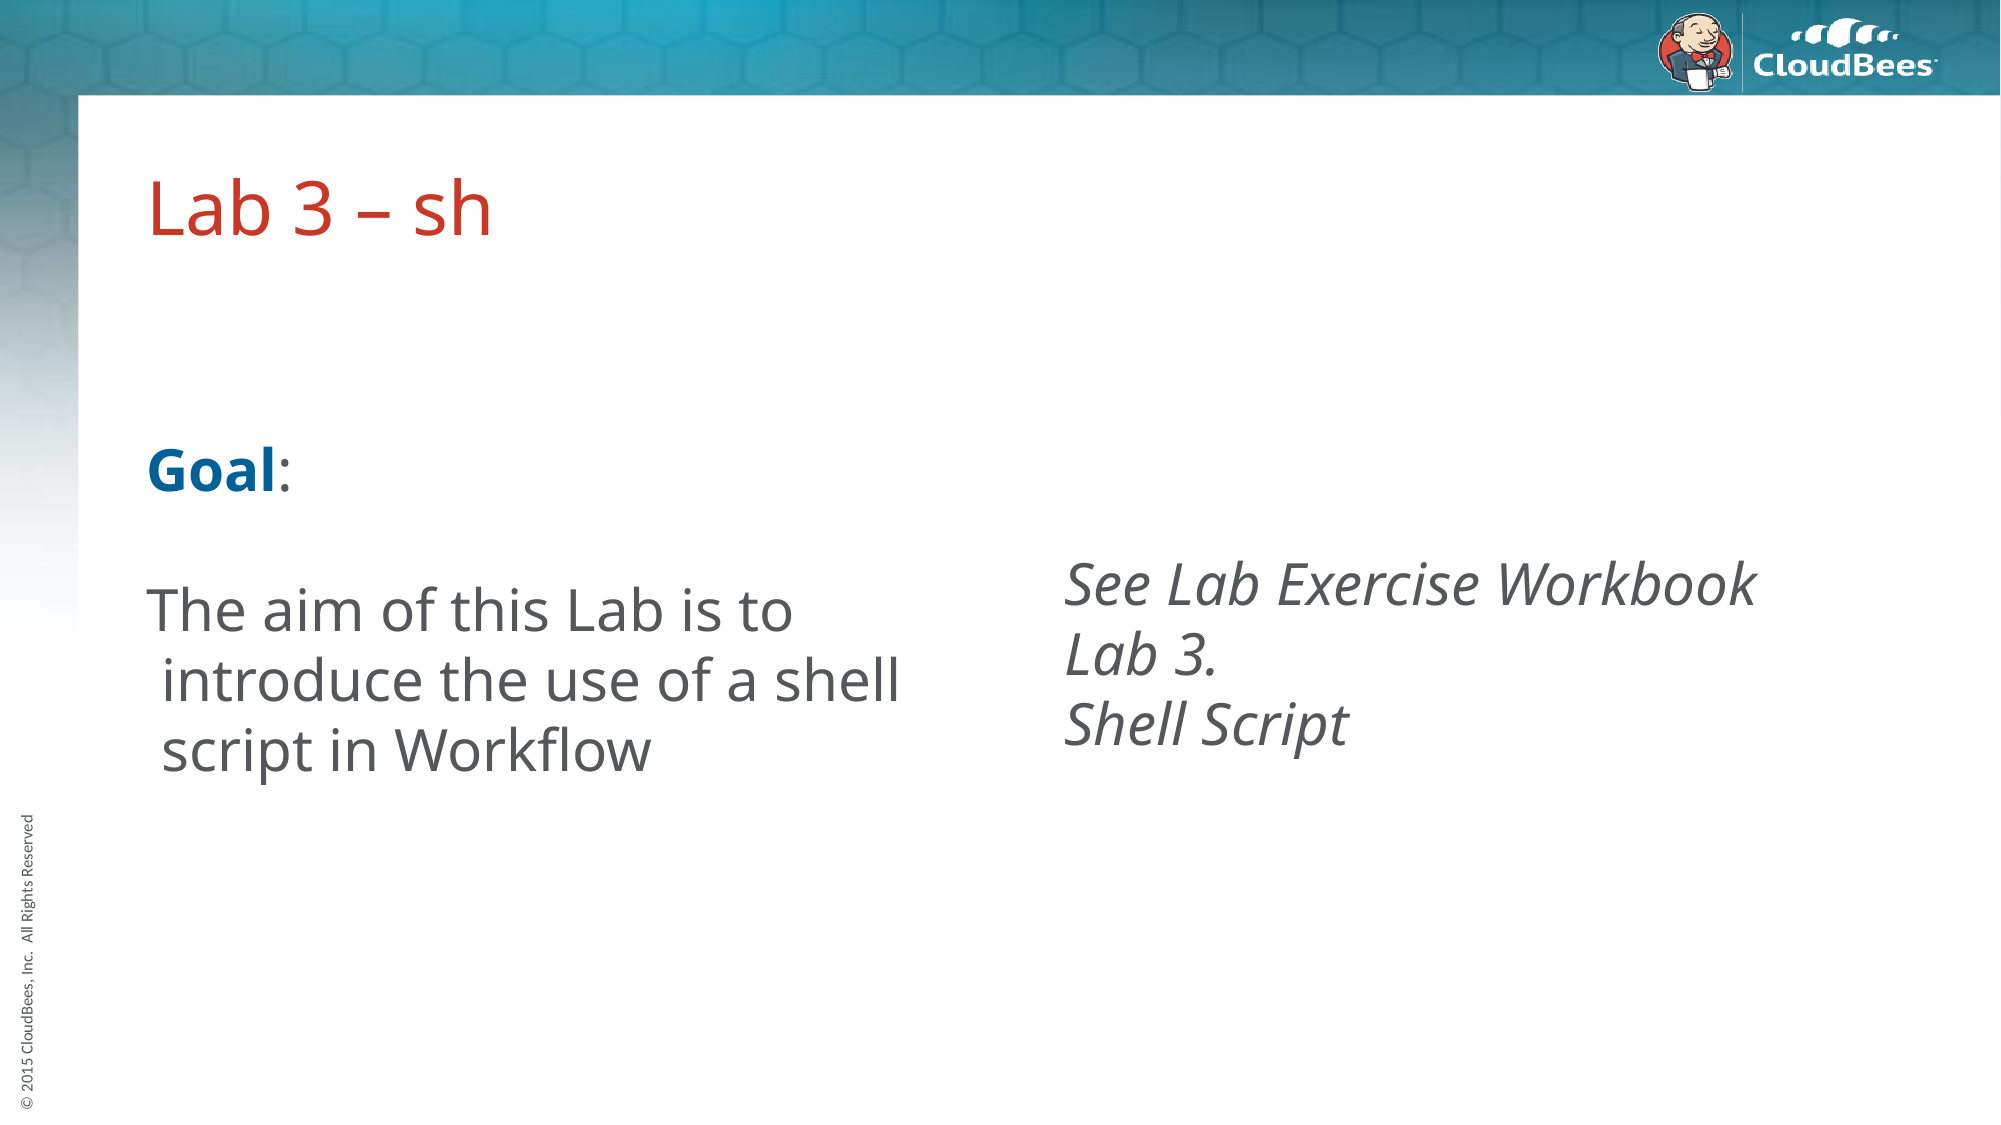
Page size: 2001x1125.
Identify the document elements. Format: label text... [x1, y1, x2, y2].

title Lab 3 – sh [131, 136, 1931, 274]
list See Lab Exercise Workbook Lab 3. Shell Script [1049, 277, 1930, 1028]
list Goal: The aim of this Lab is to introduce the use of a shell script in Workflow [131, 277, 1012, 1028]
picture [0, 0, 2001, 1125]
